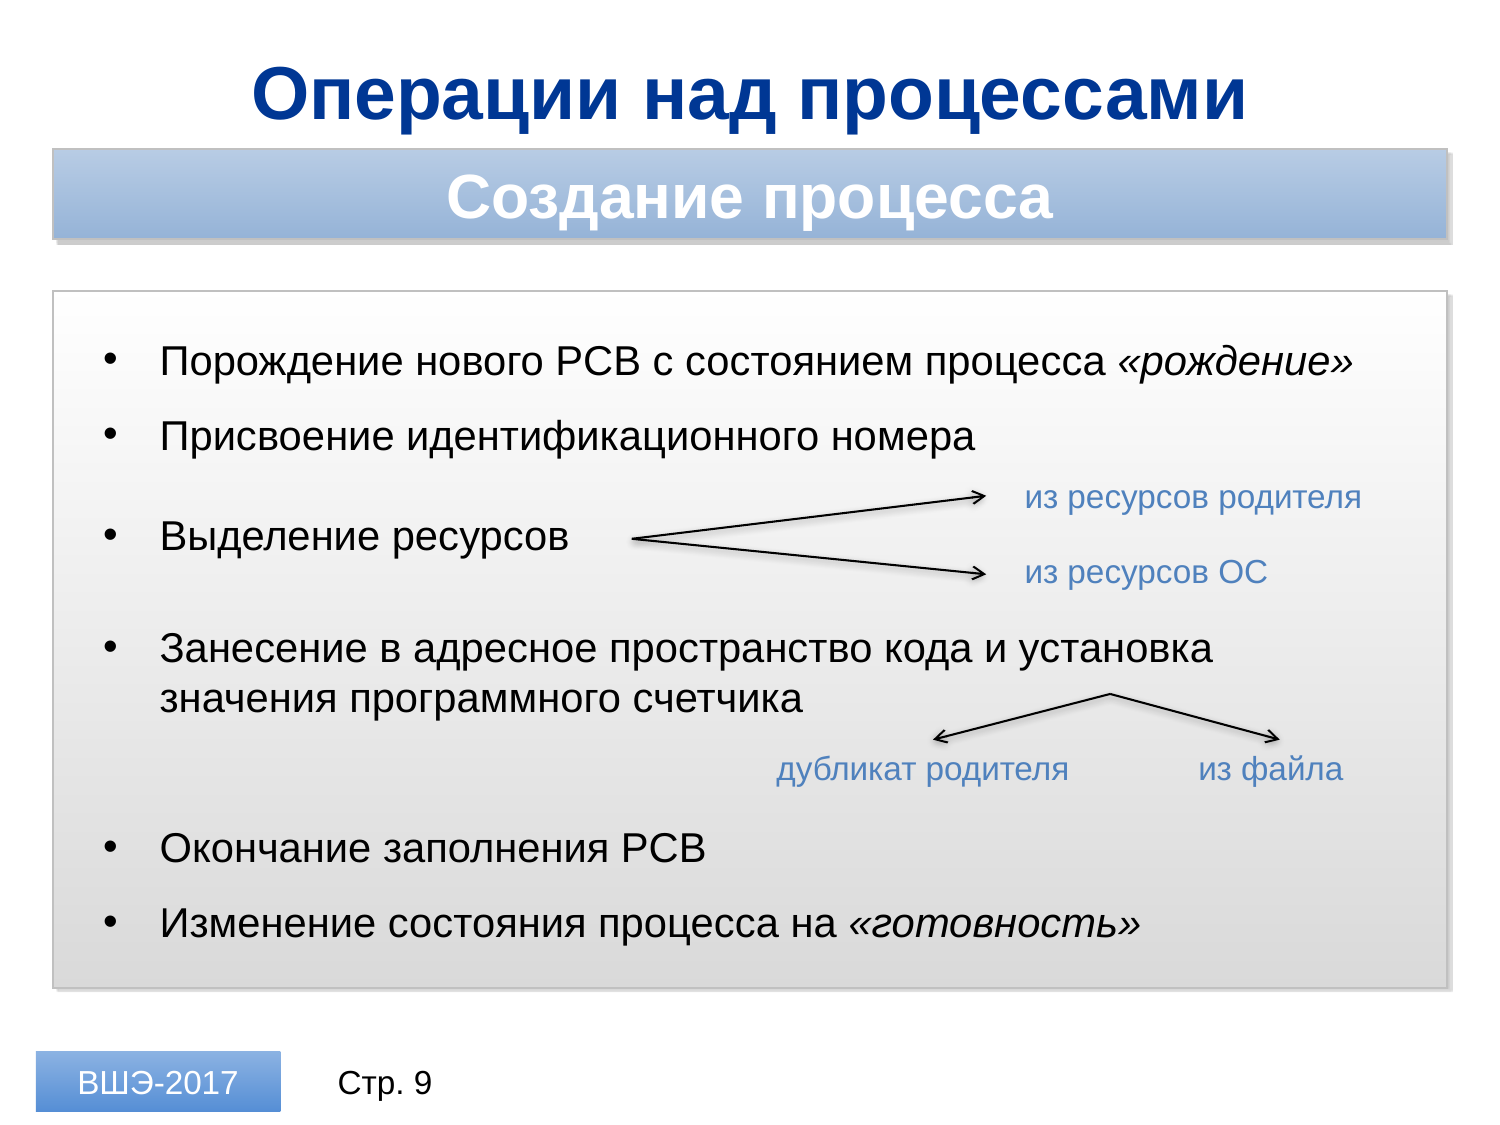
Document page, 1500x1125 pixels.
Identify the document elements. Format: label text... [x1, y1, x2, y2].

title Операции над процессами [52, 38, 1448, 141]
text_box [932, 693, 1111, 740]
text_box дубликат родителя [761, 739, 1105, 795]
text_box из файла [1183, 739, 1376, 795]
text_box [631, 495, 987, 538]
text_box из ресурсов родителя [1009, 467, 1412, 523]
text_box из ресурсов ОС [1009, 542, 1412, 597]
text_box Порождение нового PCB с состоянием процесса «рождение» Присвоение идентификационного номера Выделение ресурсов Занесение в адресное пространство кода и установка значения программного счетчика Окончание заполнения PCB Изменение состояния процесса на «готовность» [88, 326, 1400, 954]
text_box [631, 538, 987, 575]
footer ВШЭ-2017 [35, 1051, 281, 1112]
text_box [1116, 633, 1152, 692]
text_box [53, 290, 1447, 988]
text_box Создание процесса [53, 149, 1447, 239]
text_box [1111, 693, 1280, 740]
slide_number Стр. 9 [303, 1051, 467, 1112]
